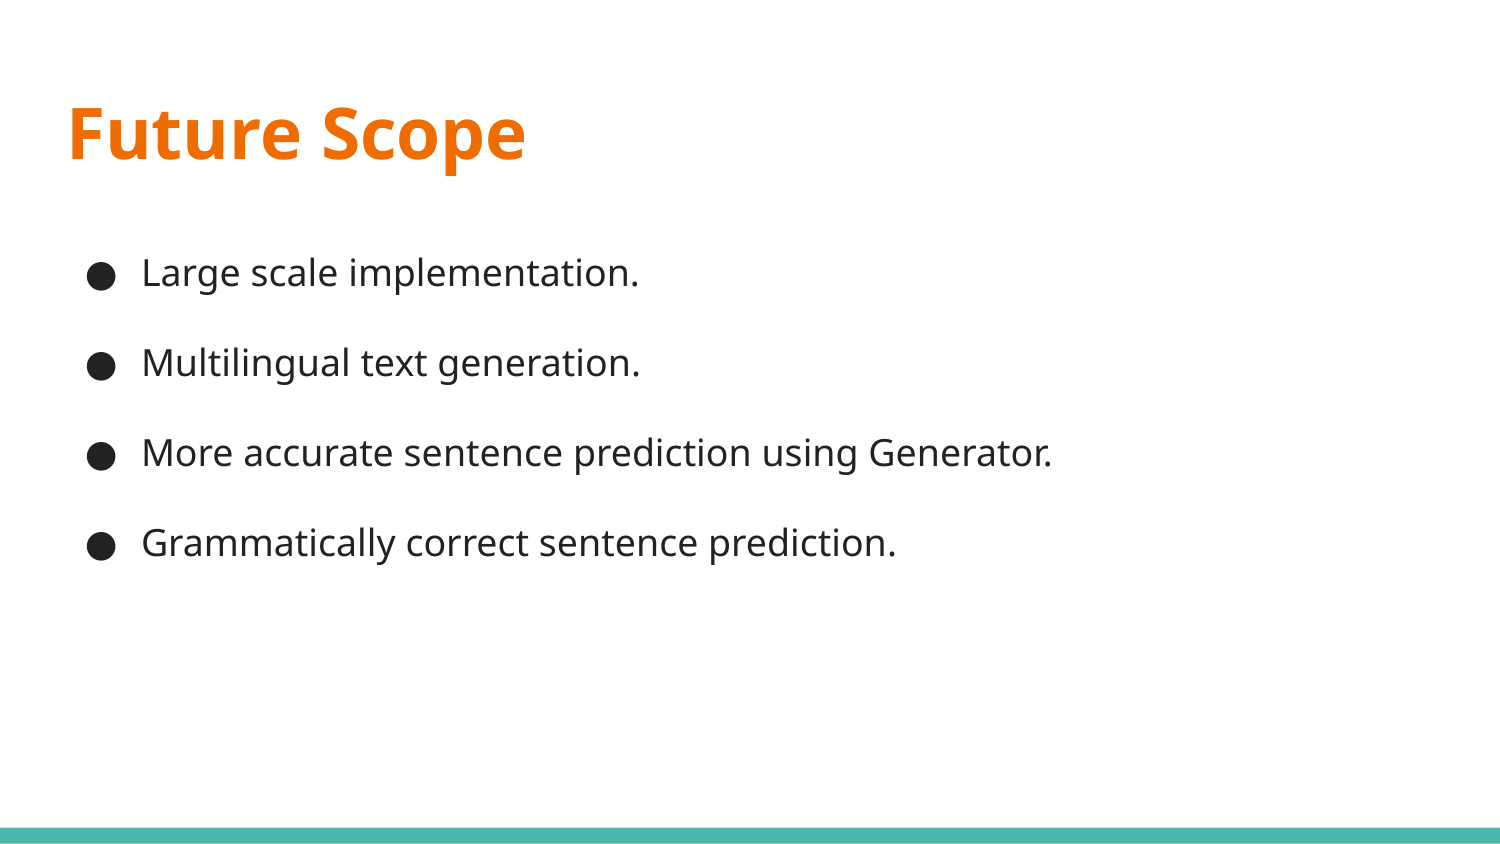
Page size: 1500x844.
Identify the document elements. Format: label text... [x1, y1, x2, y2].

list Large scale implementation. Multilingual text generation. More accurate sentence prediction using Generator. Grammatically correct sentence prediction. [51, 189, 1206, 784]
title Future Scope [51, 72, 1449, 189]
